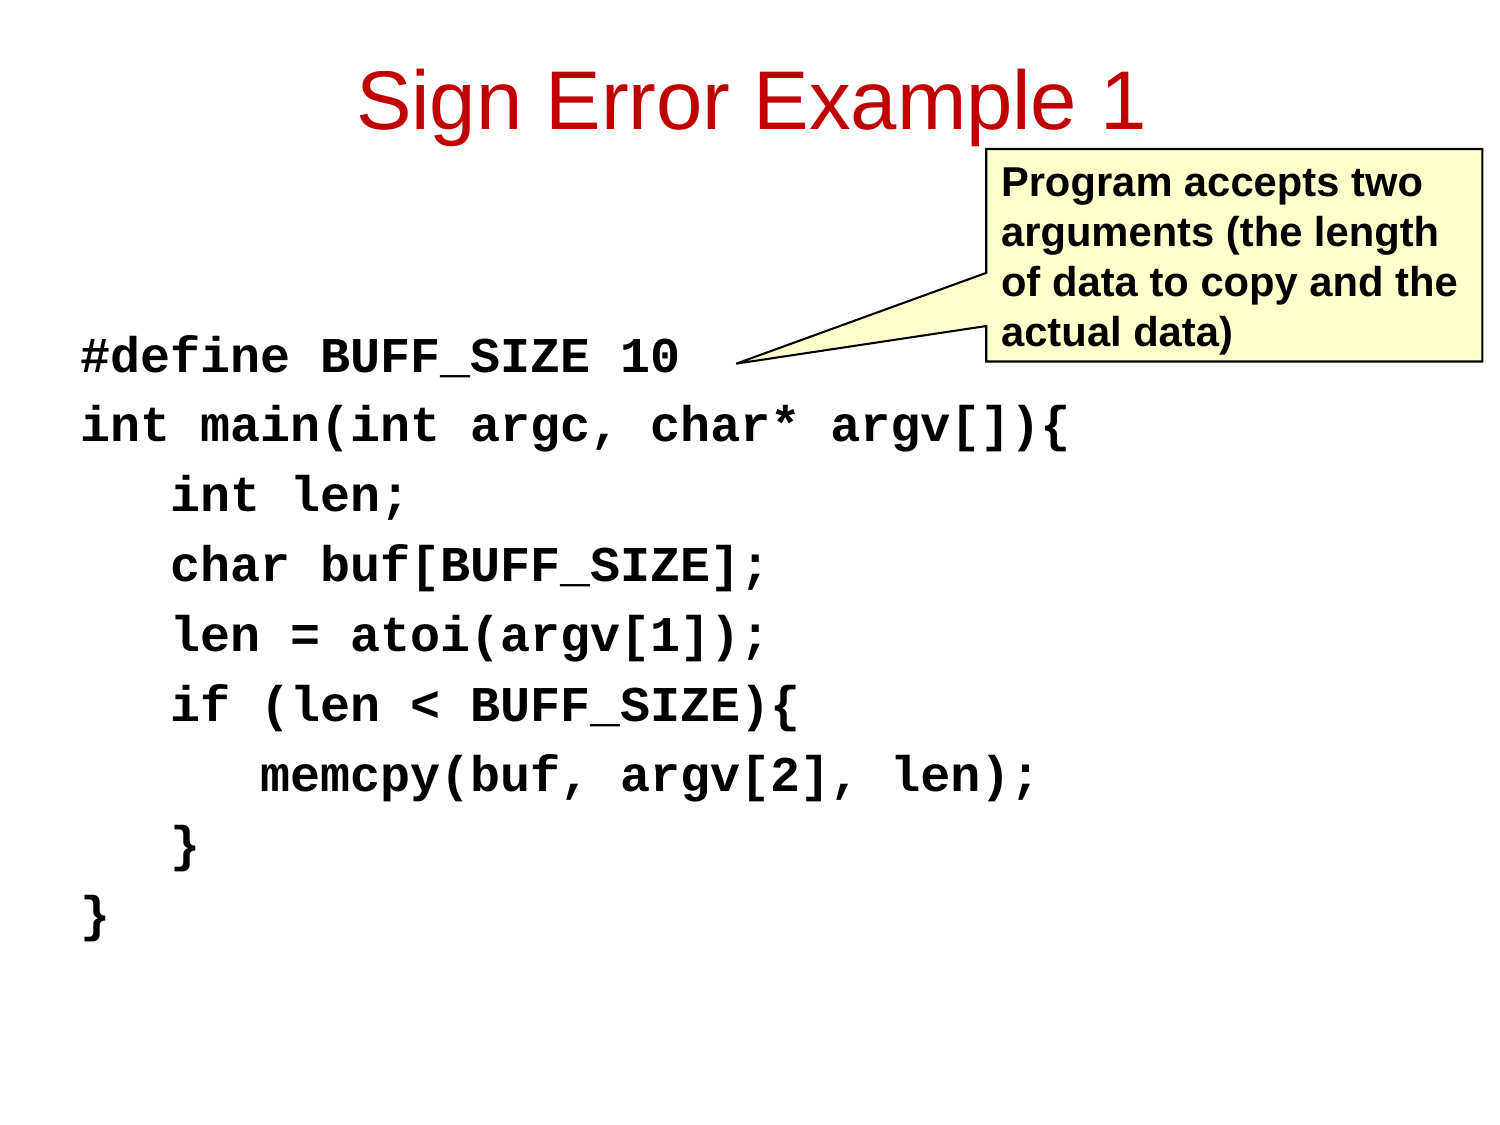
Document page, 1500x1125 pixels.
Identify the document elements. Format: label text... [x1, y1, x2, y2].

list #define BUFF_SIZE 10 int main(int argc, char* argv[]){ int len; char buf[BUFF_SIZE]; len = atoi(argv[1]); if (len < BUFF_SIZE){ memcpy(buf, argv[2], len); } } [64, 314, 1340, 1060]
title Sign Error Example 1 [76, 19, 1427, 173]
text_box Program accepts two arguments (the length of data to copy and the actual data) [736, 148, 1483, 364]
